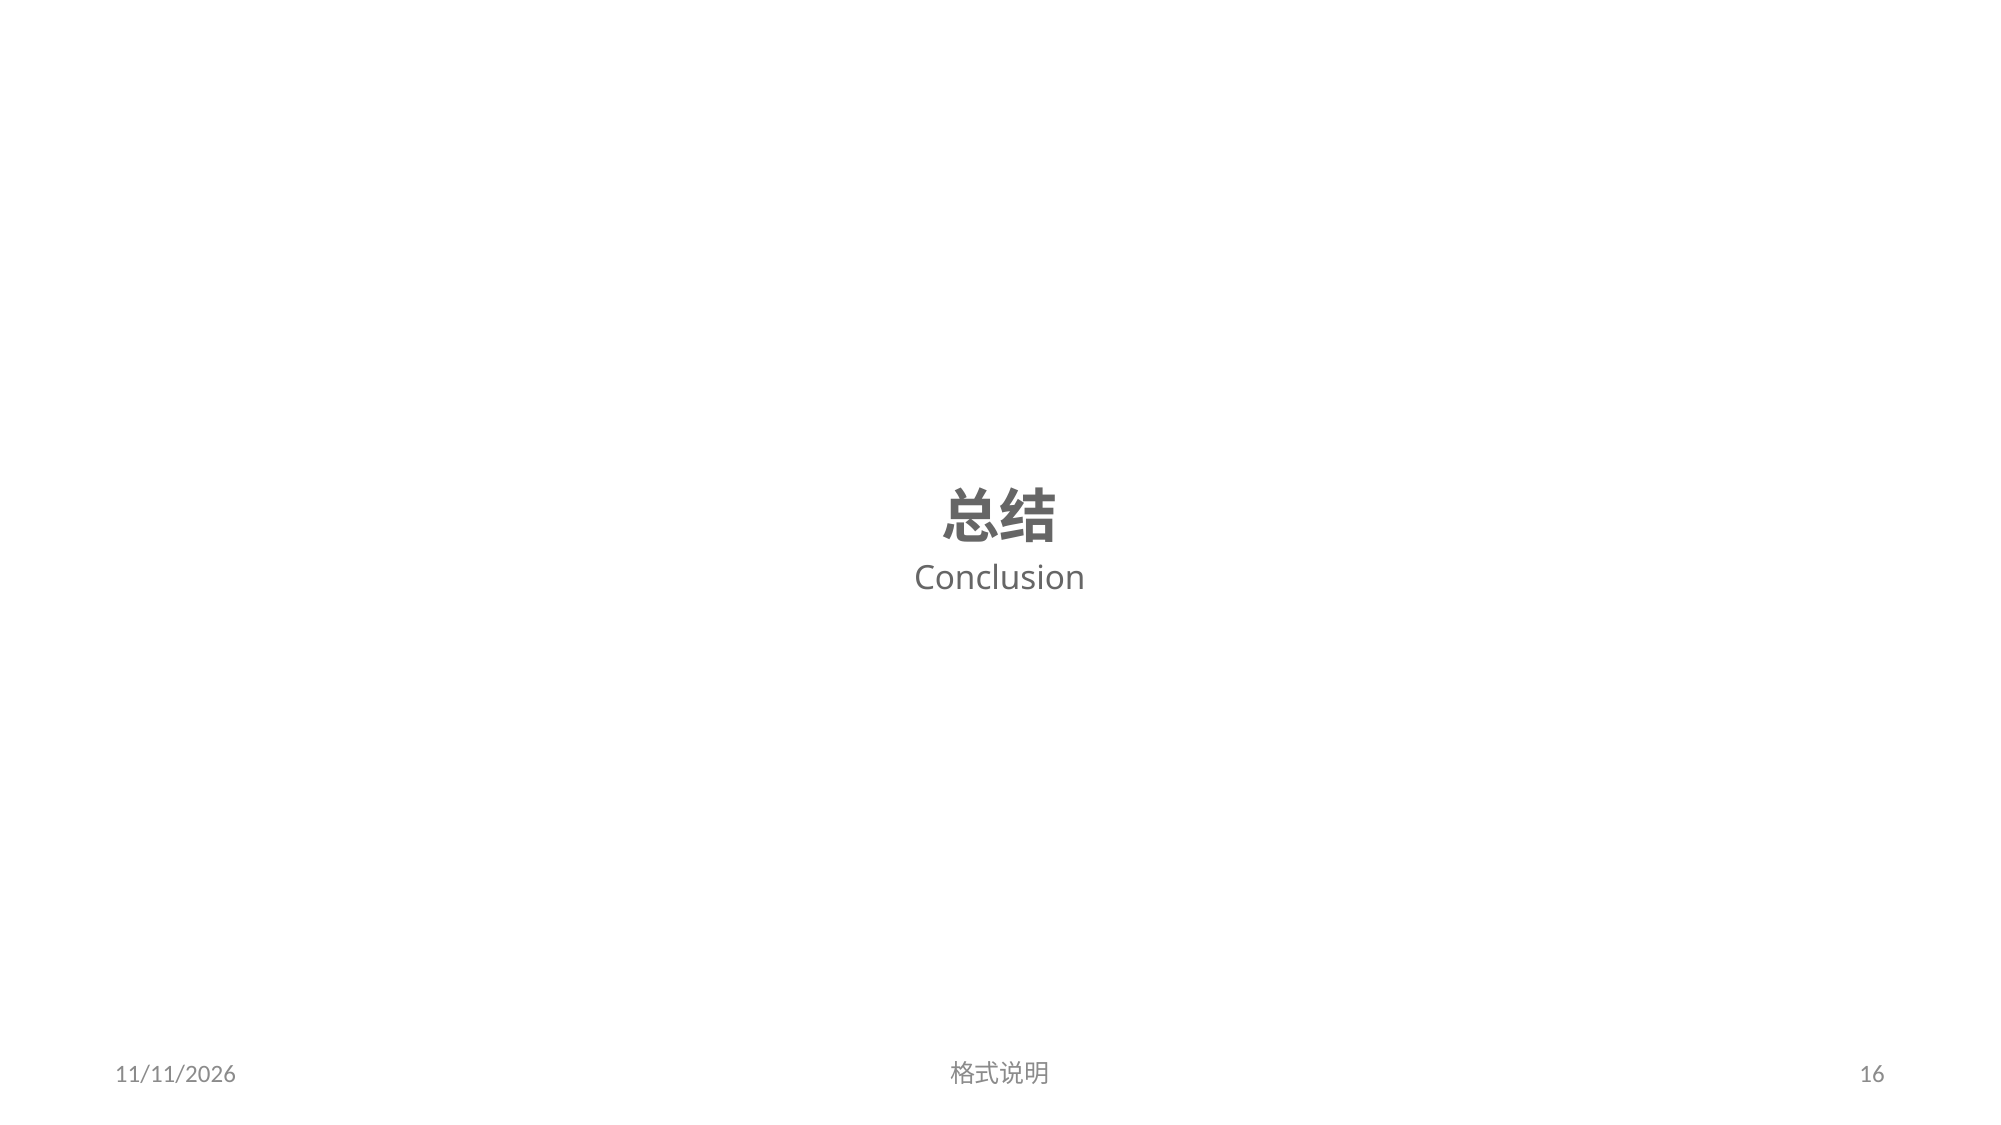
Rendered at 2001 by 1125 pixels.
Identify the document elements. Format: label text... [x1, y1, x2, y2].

footer 格式说明 [683, 1042, 1317, 1103]
slide_number 16 [1433, 1042, 1900, 1103]
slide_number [99, 1042, 567, 1103]
list 总结 Conclusion [698, 472, 1302, 612]
